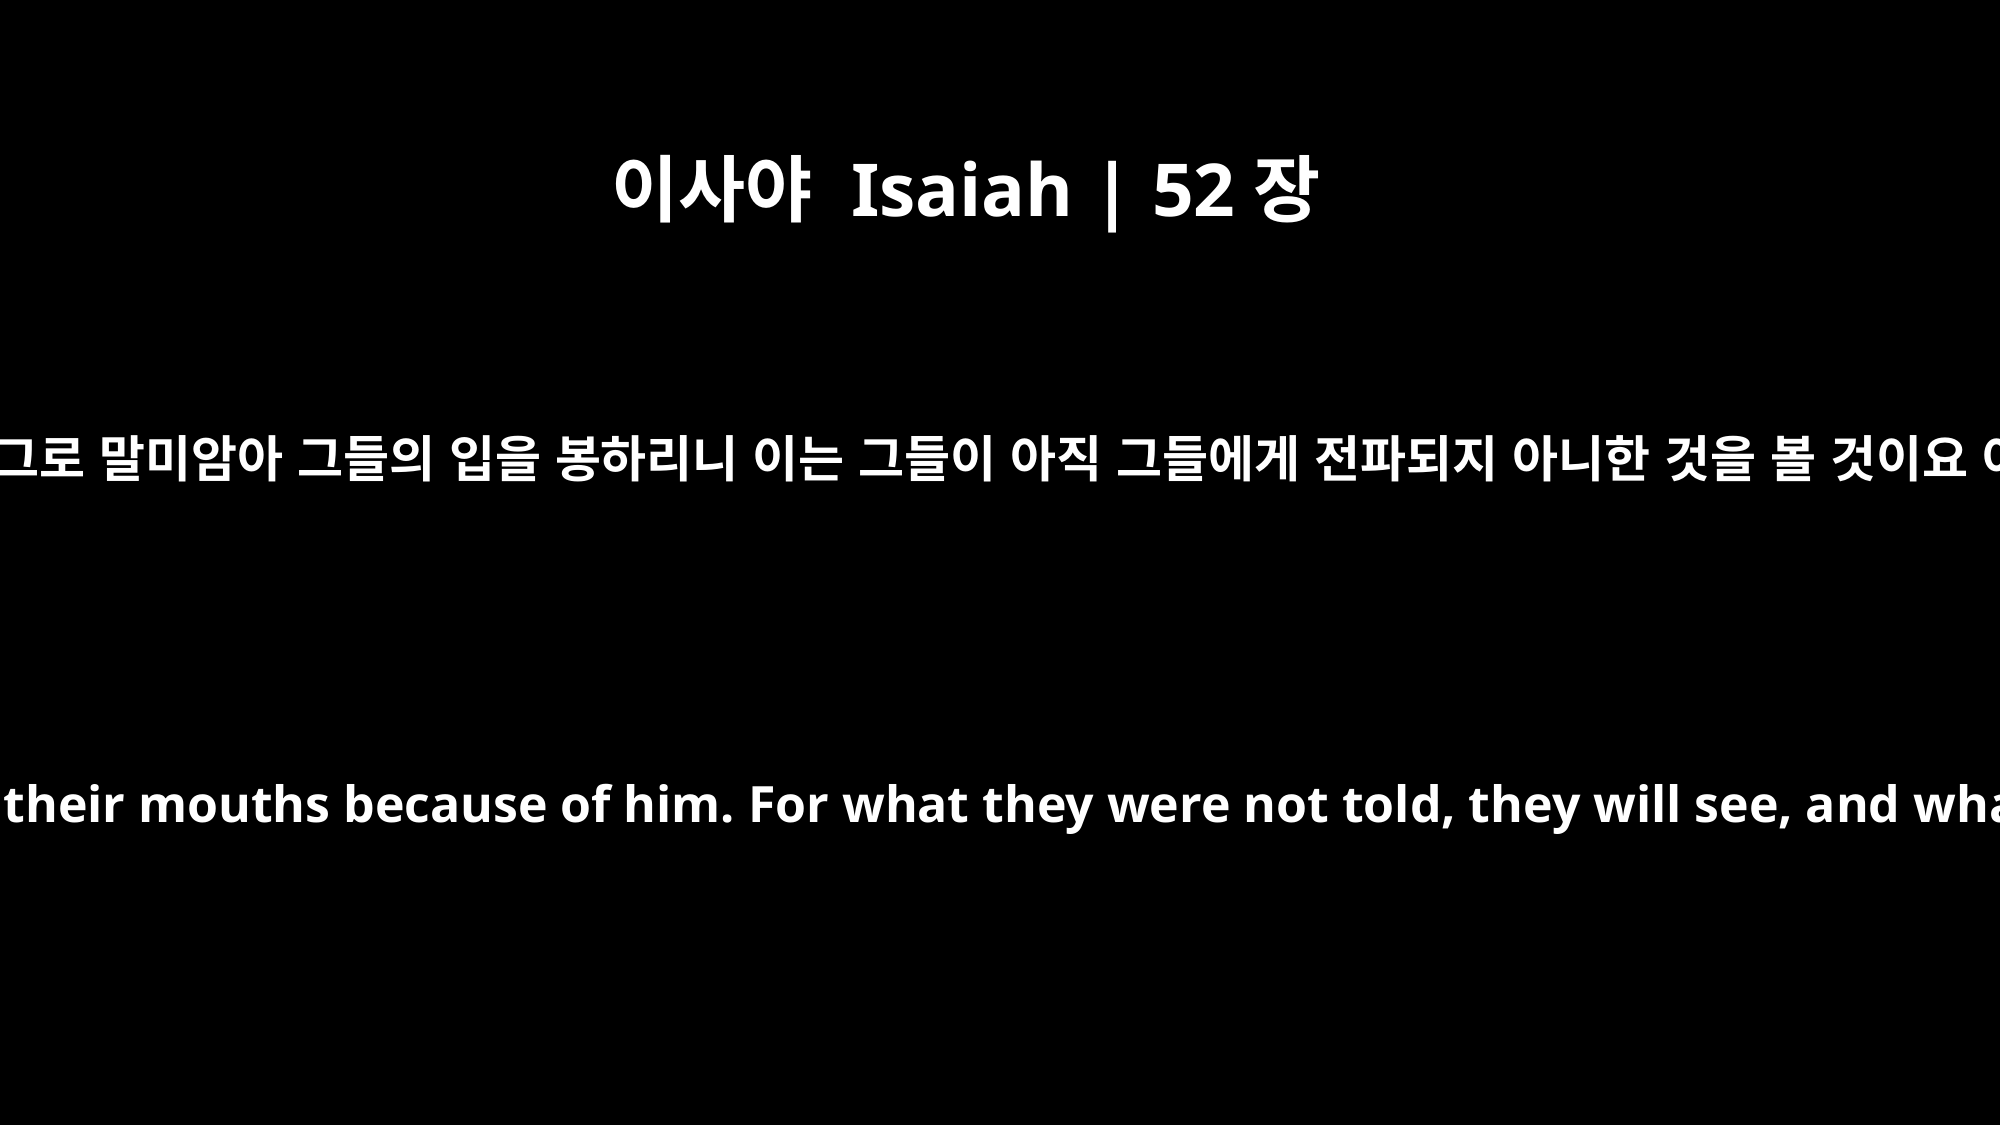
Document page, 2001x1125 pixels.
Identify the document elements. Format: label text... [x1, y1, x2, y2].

text_box 이사야 Isaiah | 52장 [596, 136, 1336, 239]
text_box 15 그가 나라들을 놀라게 할 것이며 왕들은 그로 말미암아 그들의 입을 봉하리니 이는 그들이 아직 그들에게 전파되지 아니한 것을 볼 것이요 아직 듣지 못한 것을 깨달을 것임이라 [0, 359, 2000, 495]
text_box so will he sprinkle many nations, and kings will shut their mouths because of him. For what they were not told, they will see, and what they have not heard, they will understand. [0, 764, 2000, 840]
